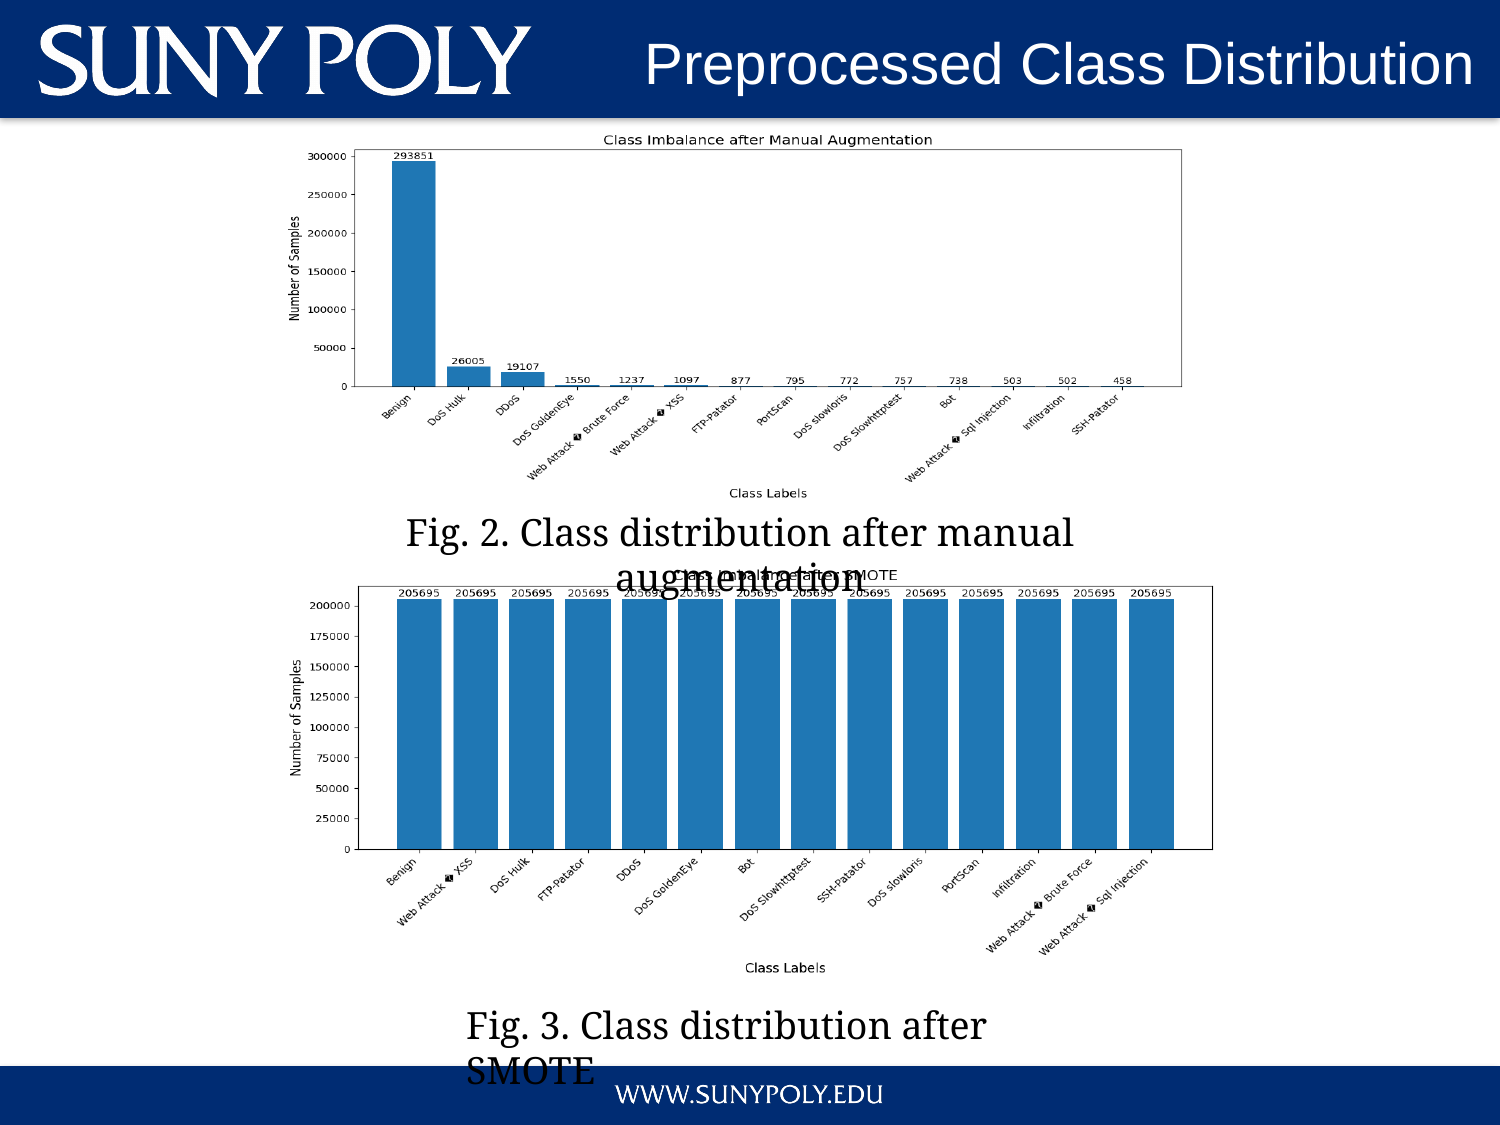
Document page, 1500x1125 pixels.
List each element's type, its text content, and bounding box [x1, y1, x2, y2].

picture [282, 561, 1219, 982]
text_box Fig. 2. Class distribution after manual augmentation [293, 512, 1188, 560]
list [281, 127, 1188, 506]
title Preprocessed Class Distribution [570, 12, 1491, 111]
picture [614, 1100, 885, 1110]
text_box Fig. 3. Class distribution after SMOTE​ [451, 994, 1049, 1100]
picture [29, 18, 541, 104]
